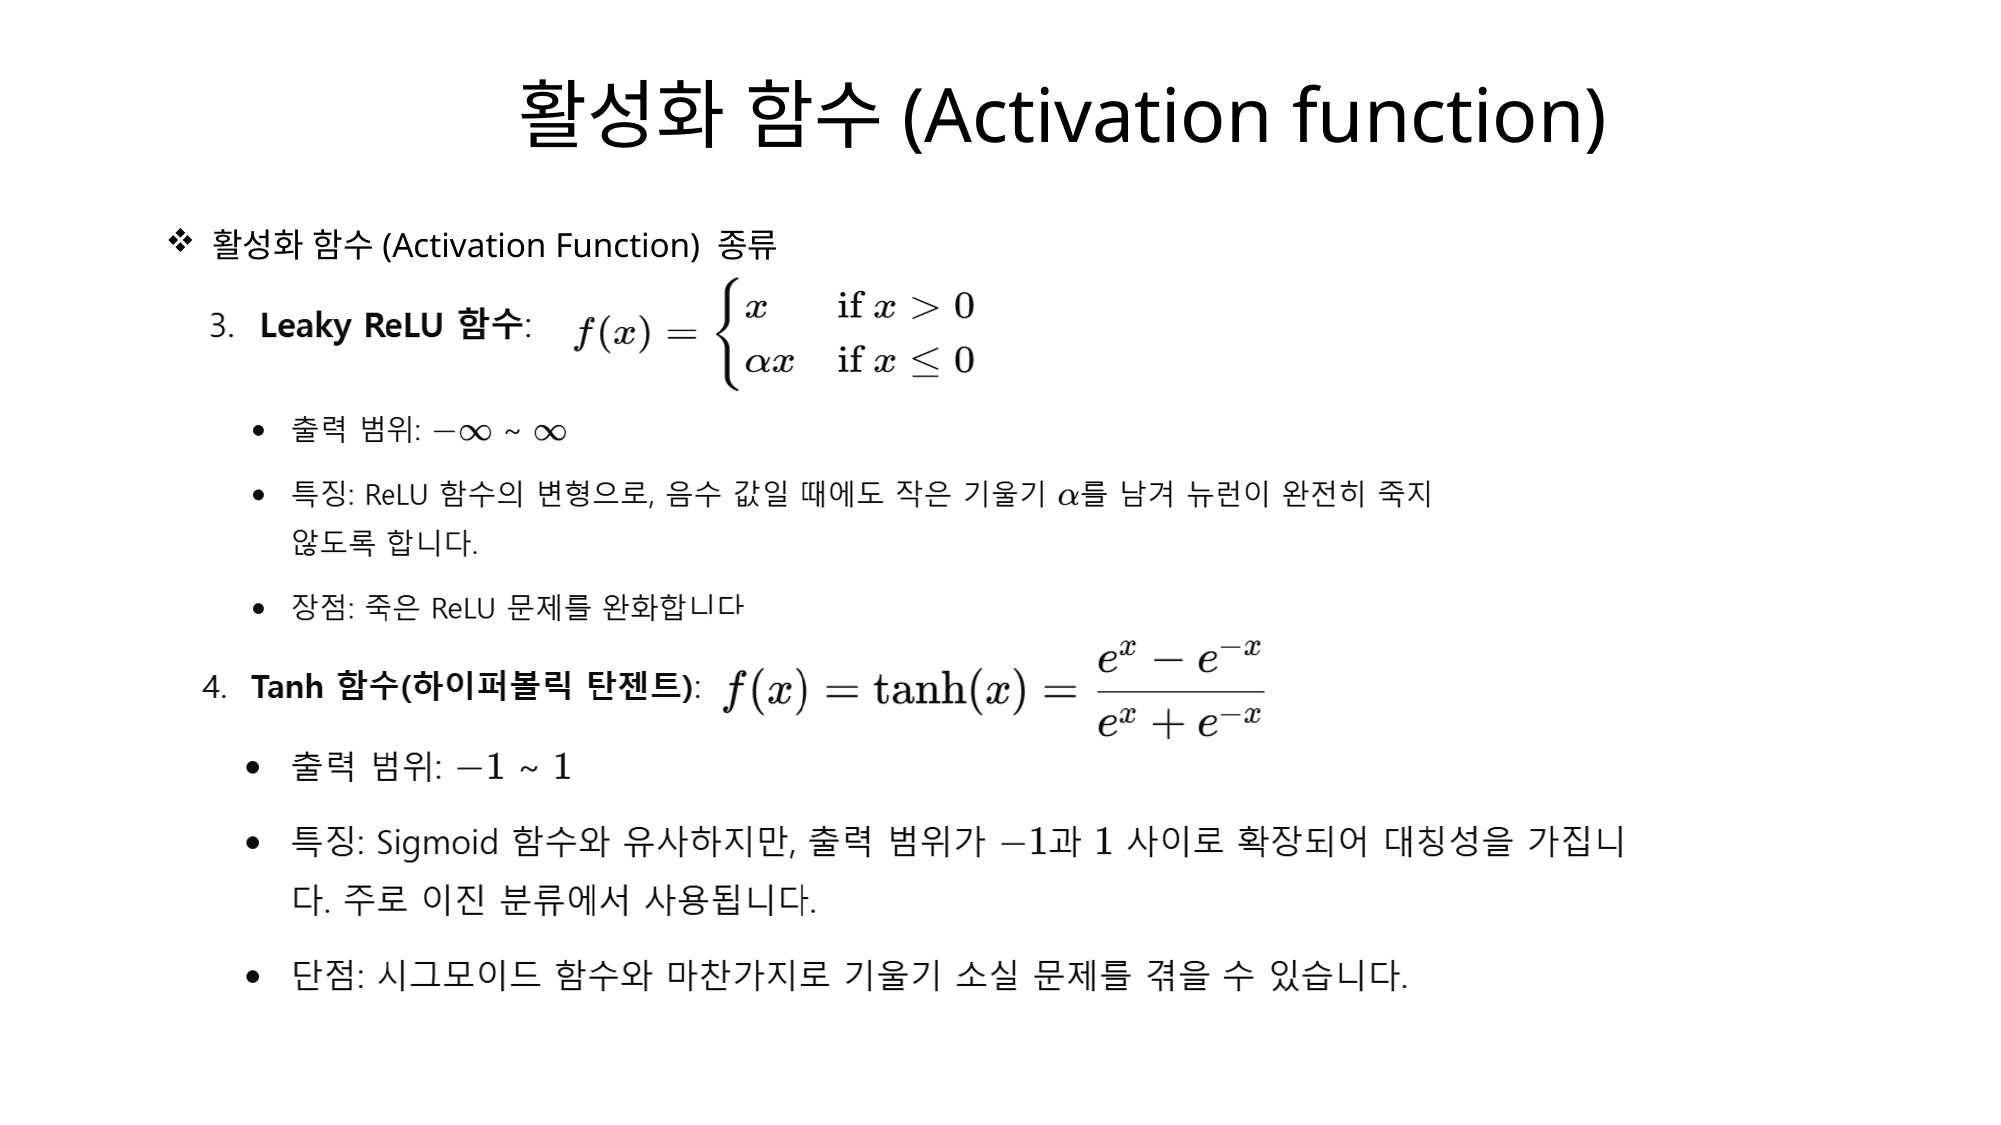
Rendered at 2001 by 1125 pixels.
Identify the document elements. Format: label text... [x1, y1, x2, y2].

picture [178, 276, 1635, 999]
text_box 활성화 함수(Activation function) [503, 60, 1650, 165]
text_box 활성화 함수(Activation Function) 종류 [150, 197, 1813, 272]
